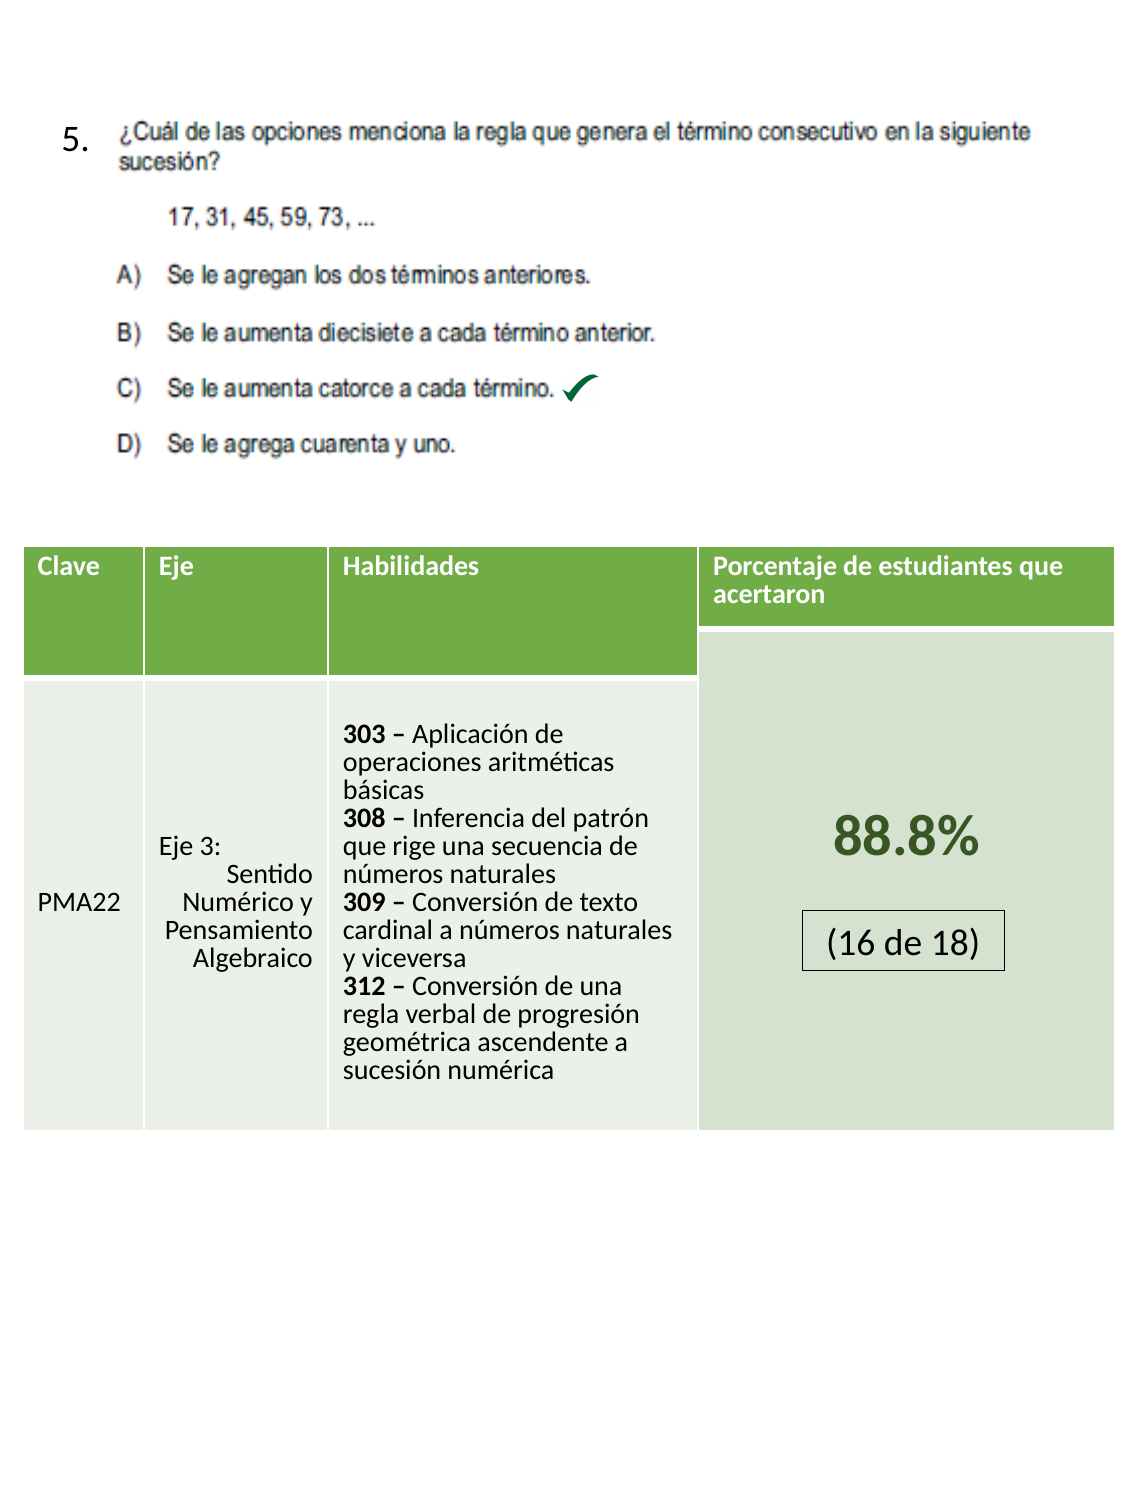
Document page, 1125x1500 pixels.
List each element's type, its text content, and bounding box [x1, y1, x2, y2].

table_header Habilidades [329, 547, 697, 675]
table_cell PMA22 [24, 681, 143, 1130]
table_cell 303 – Aplicación de operaciones aritméticas básicas 308 – Inferencia del patrón que rige una secuencia de números naturales 309 – Conversión de texto cardinal a números naturales y viceversa 312 – Conversión de una regla verbal de progresión geométrica ascendente a sucesión numérica [329, 681, 697, 1130]
table_cell 88.8% [699, 632, 1114, 1130]
table_header Eje [145, 547, 327, 675]
table_header Clave [24, 547, 143, 675]
table_header Porcentaje de estudiantes que acertaron [699, 547, 1114, 626]
table_cell Eje 3: Sentido Numérico y Pensamiento Algebraico [145, 681, 327, 1130]
text_box (16 de 18) [802, 910, 1005, 971]
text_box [45, 99, 1079, 483]
picture [562, 374, 599, 403]
